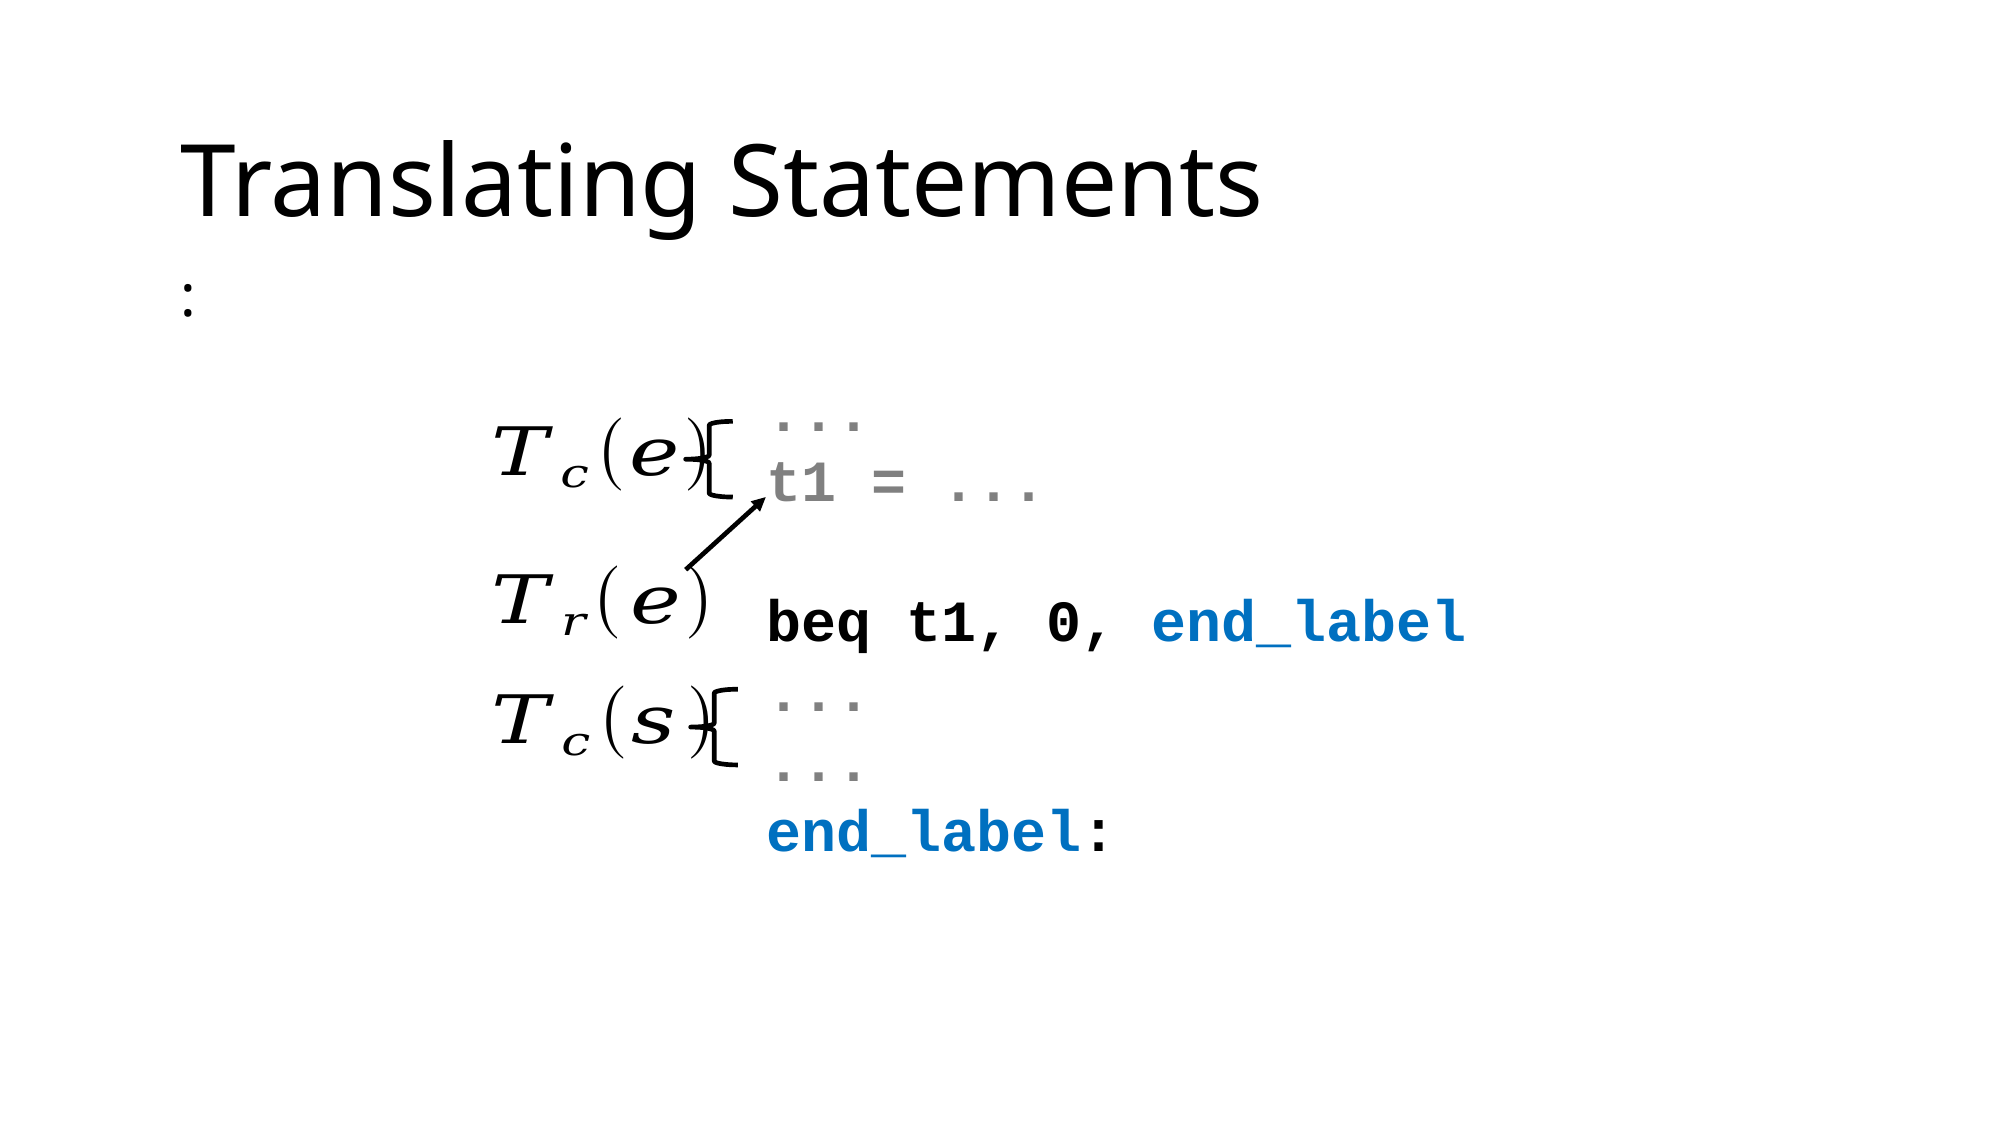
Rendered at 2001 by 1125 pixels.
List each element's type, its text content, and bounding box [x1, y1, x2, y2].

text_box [685, 496, 767, 571]
text_box [708, 688, 738, 766]
text_box [704, 420, 733, 493]
text_box [684, 457, 700, 462]
text_box ... t1 = ... beq t1, 0, end_label ... ... end_label: [751, 365, 1528, 870]
text_box [689, 725, 703, 729]
text_box Translating Statements [165, 109, 1829, 245]
